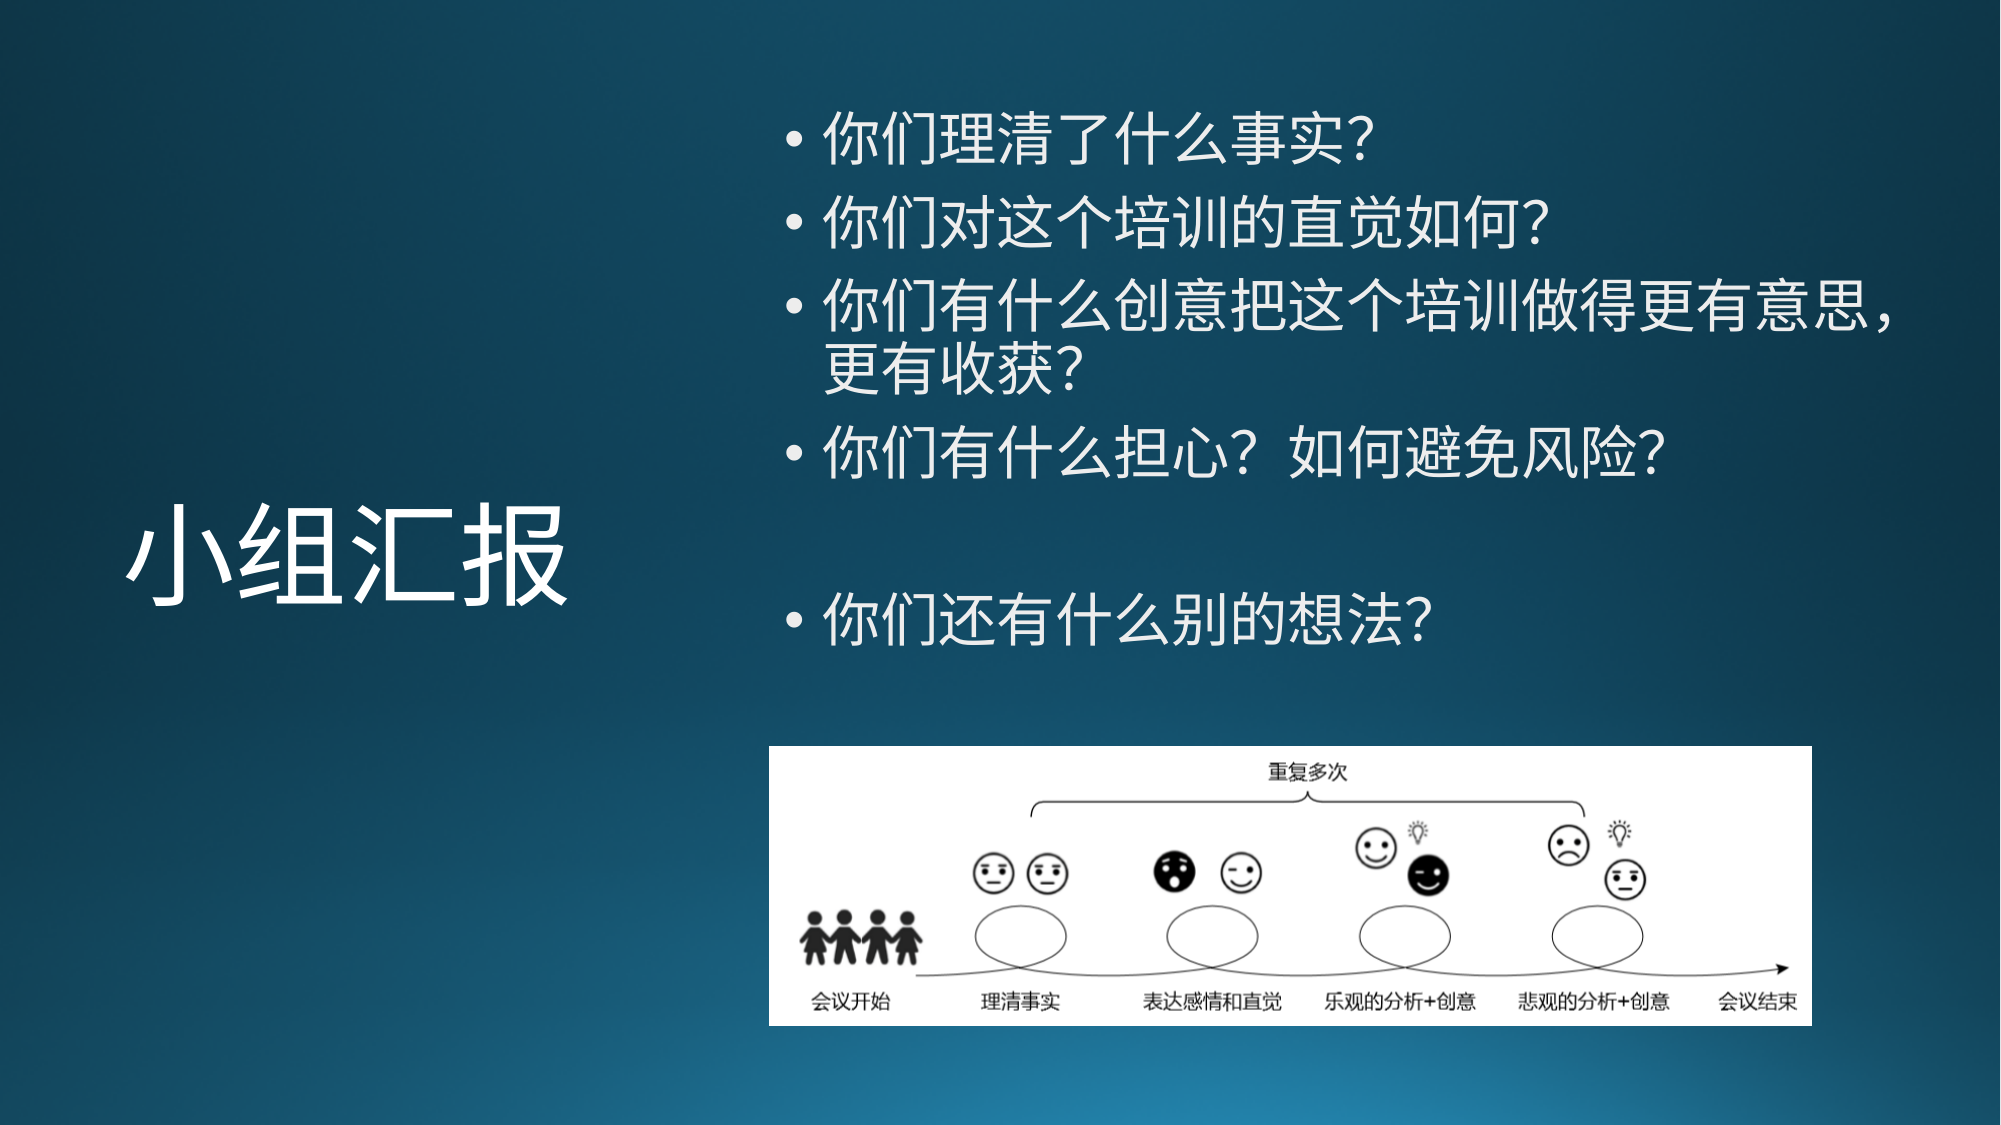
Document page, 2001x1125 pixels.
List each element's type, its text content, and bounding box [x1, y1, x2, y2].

list 你们理清了什么事实？ 你们对这个培训的直觉如何？ 你们有什么创意把这个培训做得更有意思，更有收获？ 你们有什么担心？如何避免风险？ 你们还有什么别的想法？ [769, 102, 1893, 718]
picture [0, 0, 2001, 1125]
title 小组汇报 [107, 102, 663, 1021]
